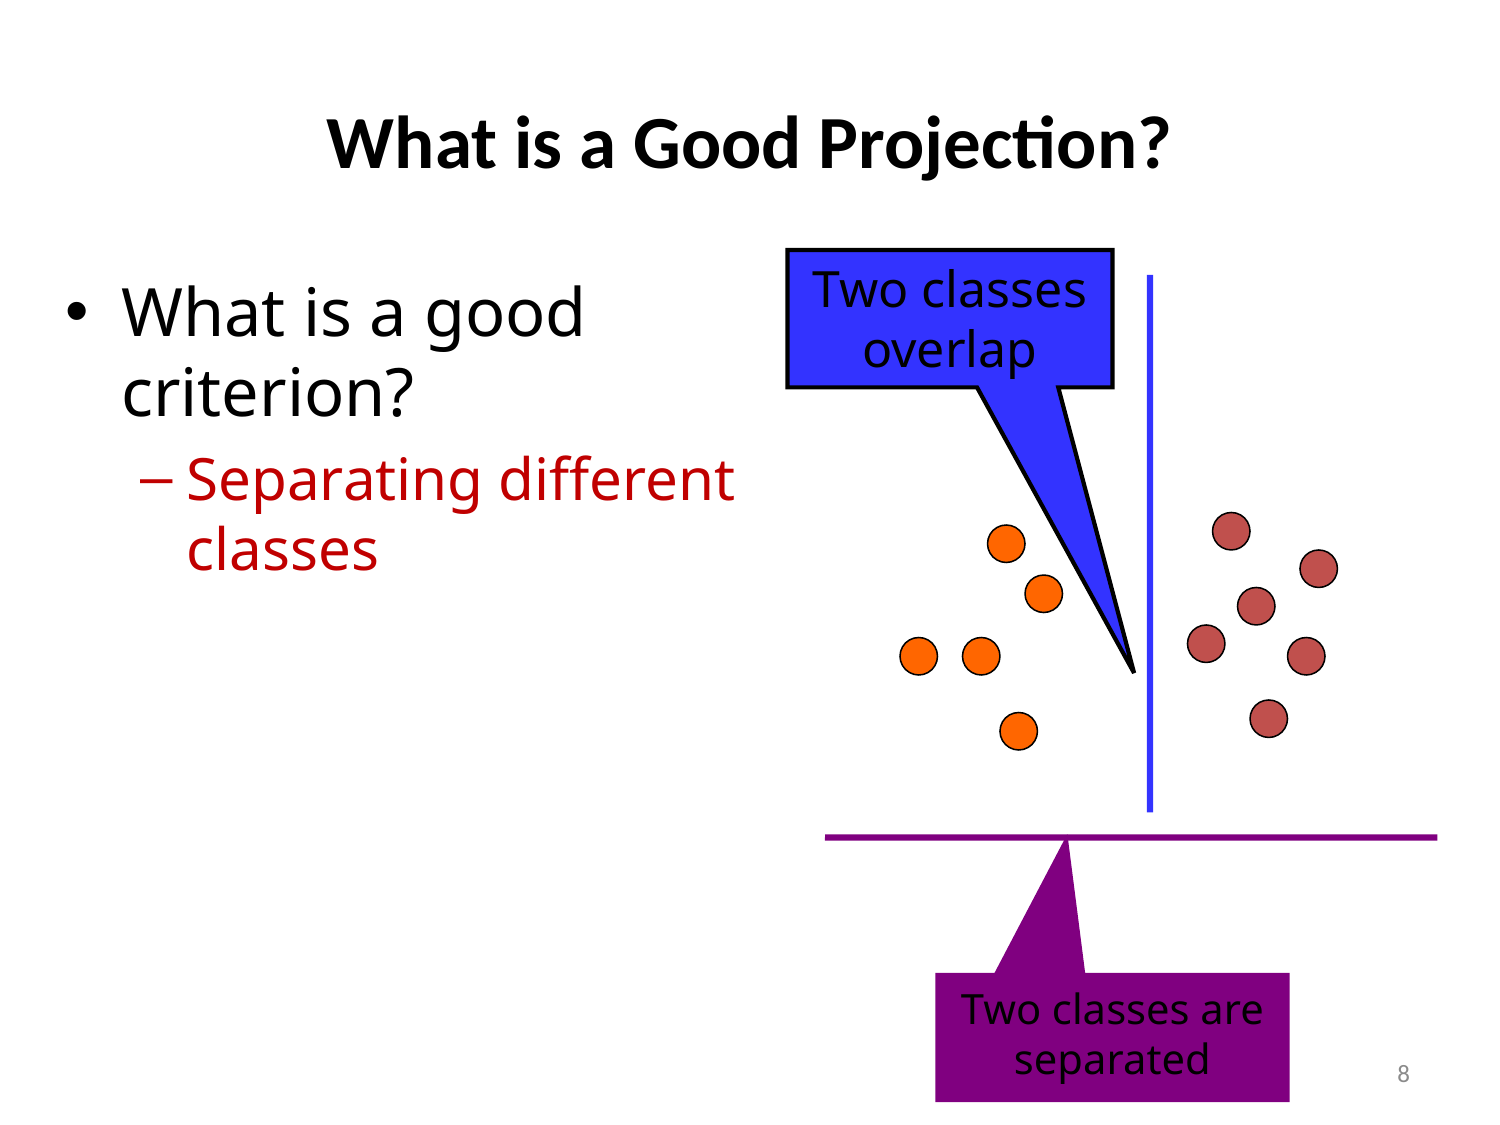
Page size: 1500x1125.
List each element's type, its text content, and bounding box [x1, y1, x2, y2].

list What is a good criterion? Separating different classes [50, 262, 775, 1005]
slide_number 8 [1074, 1042, 1425, 1103]
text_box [1154, 512, 1338, 751]
title What is a Good Projection? [75, 45, 1425, 233]
text_box Two classes are separated [937, 840, 1288, 1101]
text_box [787, 249, 1151, 813]
